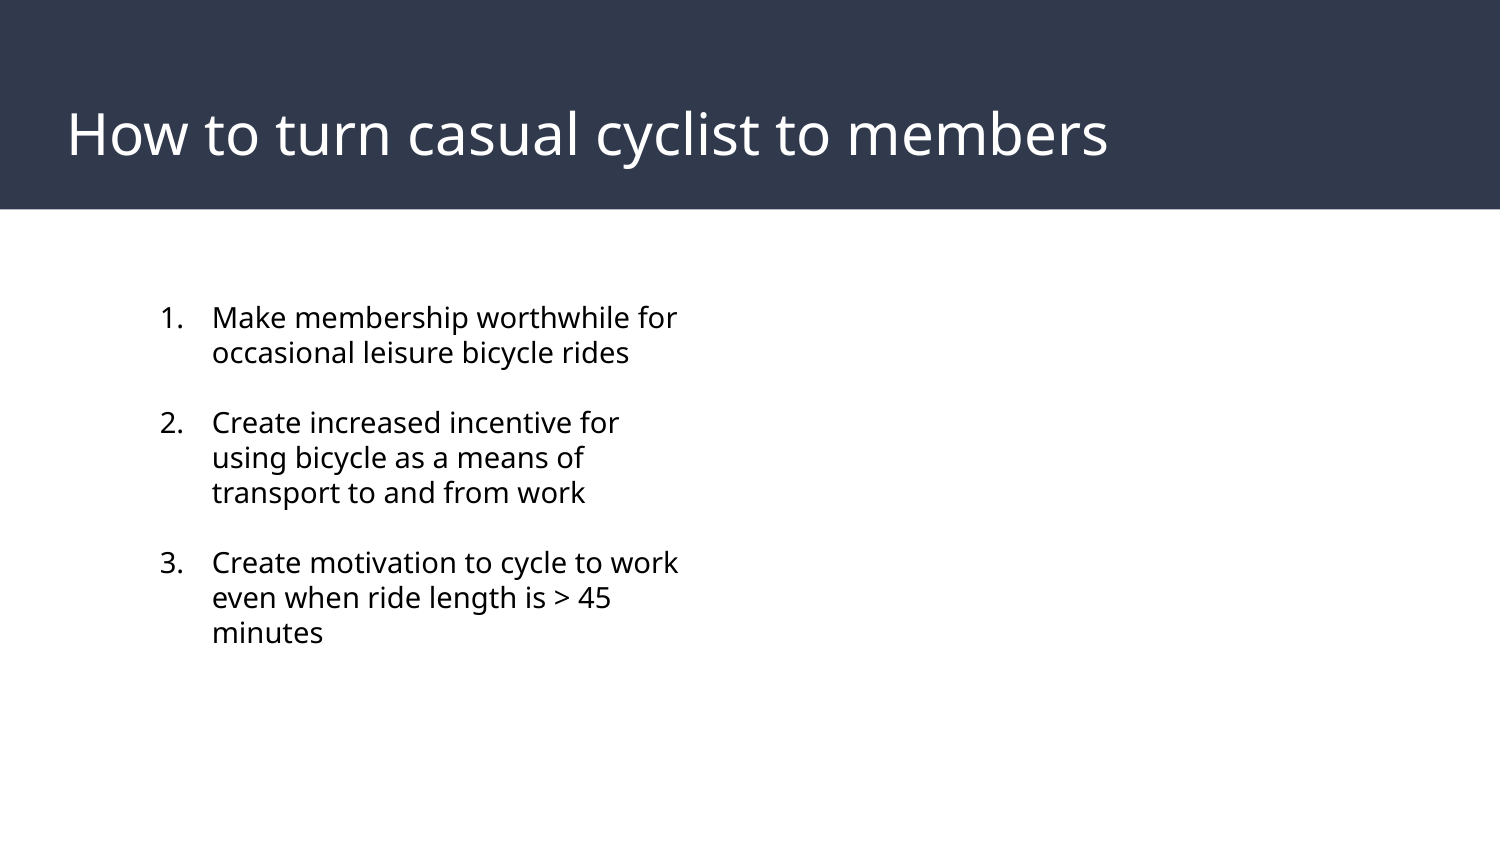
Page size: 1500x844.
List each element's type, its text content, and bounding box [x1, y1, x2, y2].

text_box Make membership worthwhile for occasional leisure bicycle rides Create increased incentive for using bicycle as a means of transport to and from work Create motivation to cycle to work even when ride length is > 45 minutes [121, 284, 718, 664]
title How to turn casual cyclist to members [51, 82, 1449, 185]
